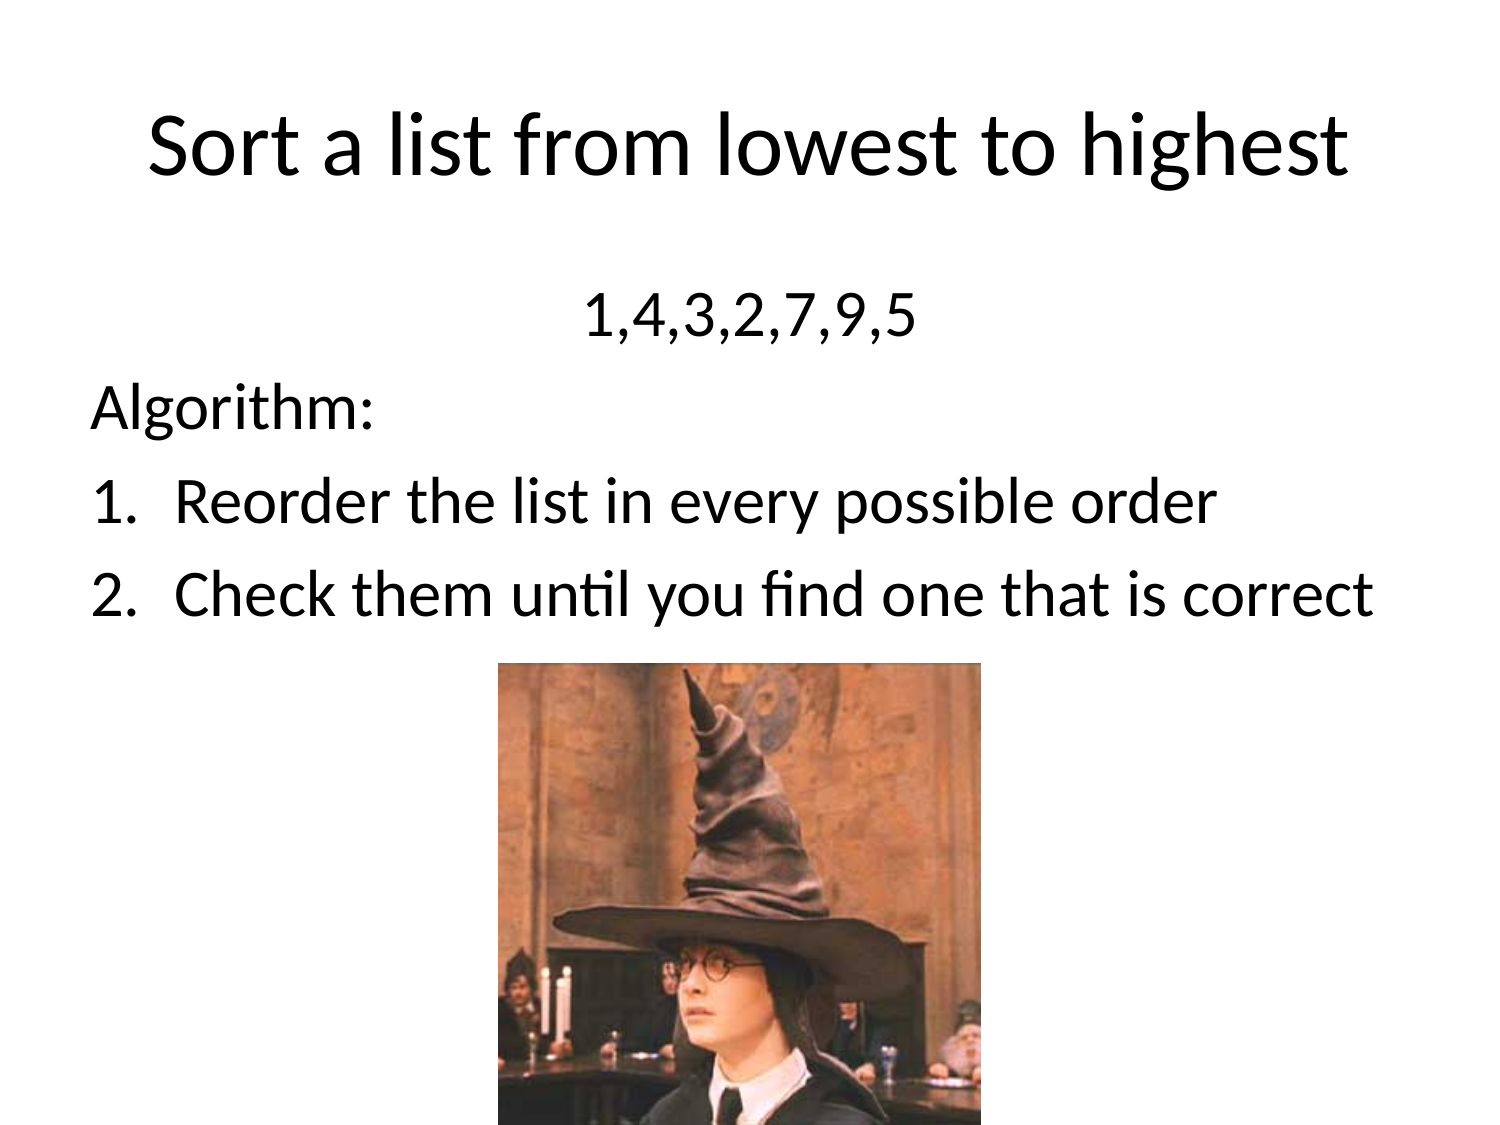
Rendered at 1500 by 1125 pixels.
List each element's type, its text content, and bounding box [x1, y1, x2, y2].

list 1,4,3,2,7,9,5 Algorithm: Reorder the list in every possible order Check them until you find one that is correct [75, 262, 1425, 1005]
title Sort a list from lowest to highest [75, 45, 1425, 233]
picture [498, 663, 981, 1125]
